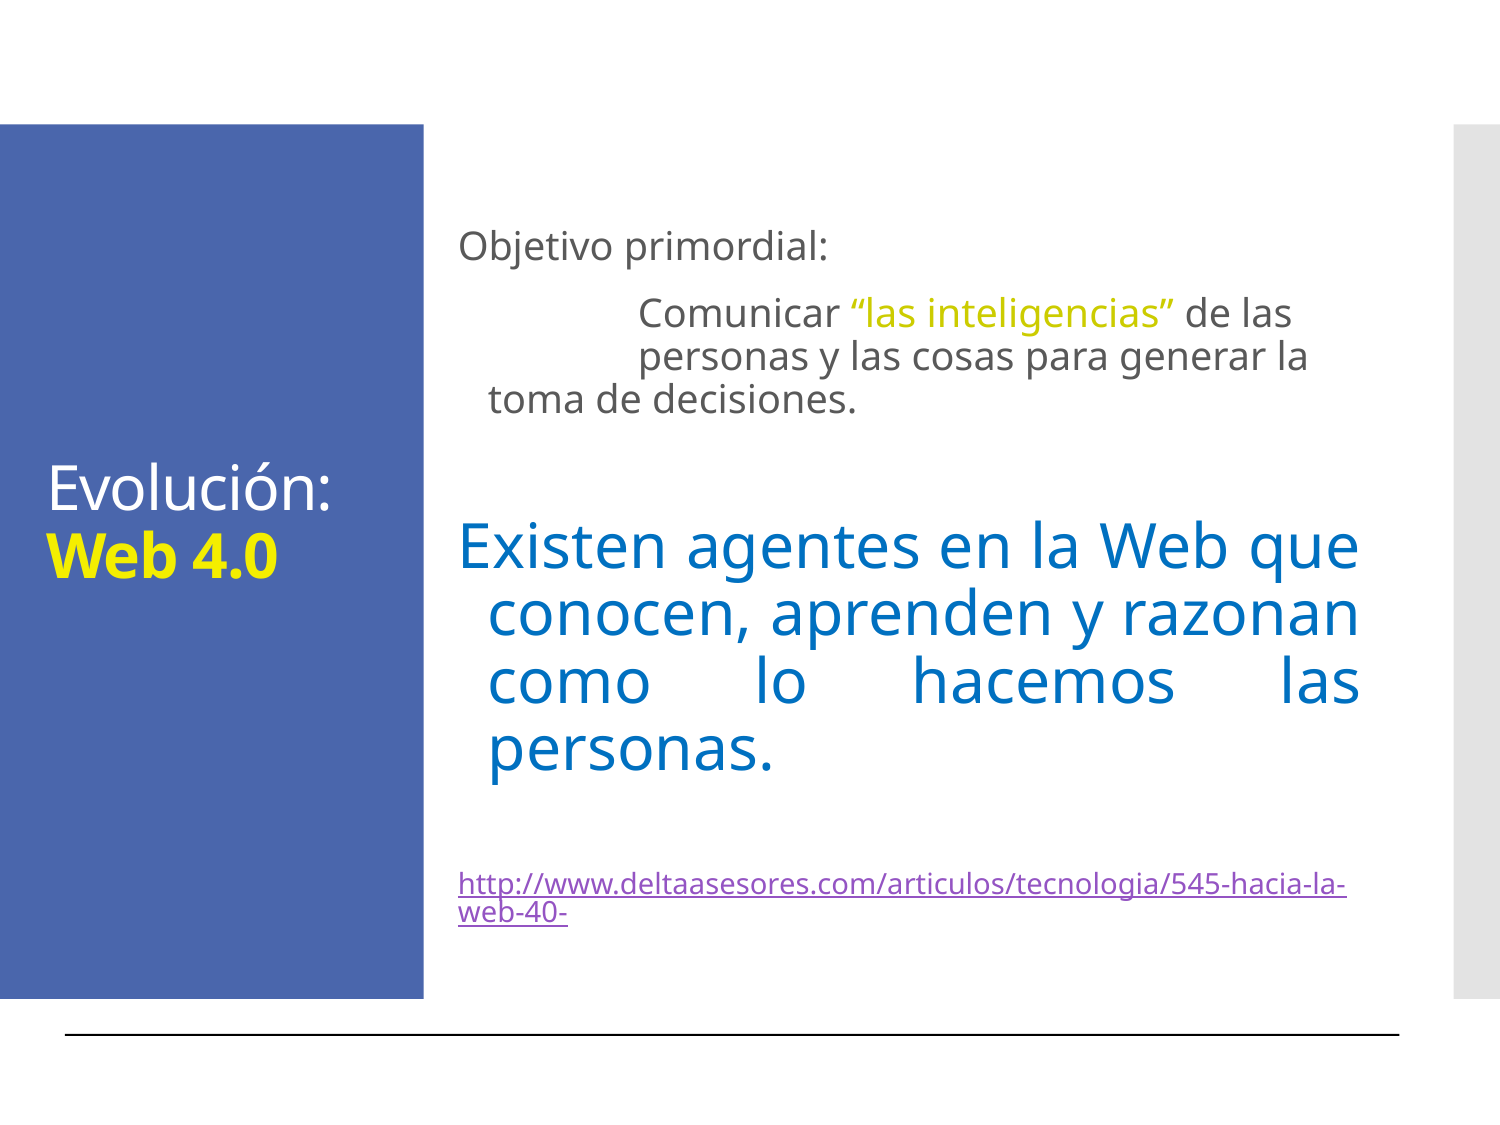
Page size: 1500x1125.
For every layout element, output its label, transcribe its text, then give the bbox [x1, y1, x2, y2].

list Objetivo primordial: Comunicar “las inteligencias” de las personas y las cosas para generar la toma de decisiones. Existen agentes en la Web que conocen, aprenden y razonan como lo hacemos las personas. http://www.deltaasesores.com/articulos/tecnologia/545-hacia-la-web-40- [442, 184, 1378, 1000]
title Evolución: Web 4.0 [31, 184, 394, 939]
